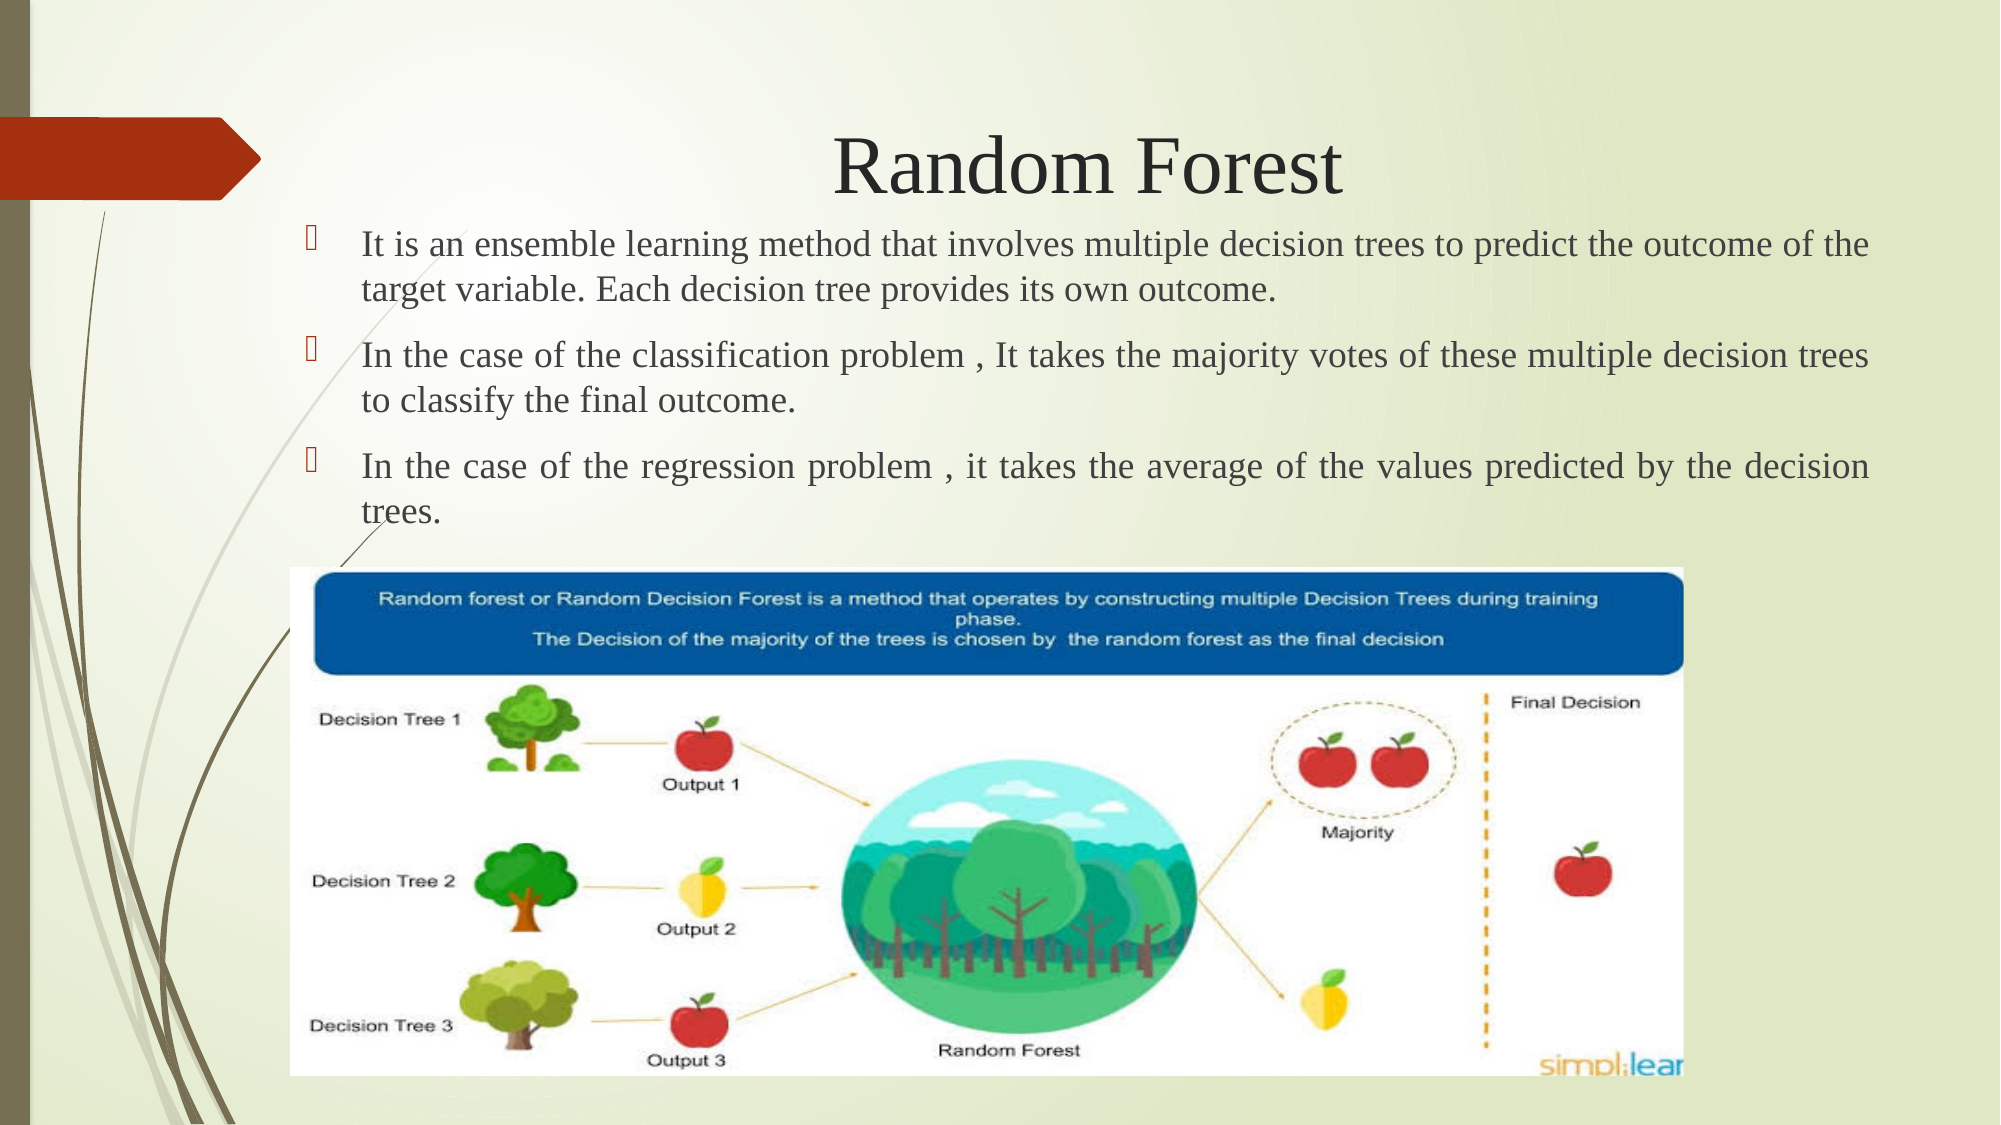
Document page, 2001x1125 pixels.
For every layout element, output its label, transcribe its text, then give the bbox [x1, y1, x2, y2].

list It is an ensemble learning method that involves multiple decision trees to predict the outcome of the target variable. Each decision tree provides its own outcome. In the case of the classification problem , It takes the majority votes of these multiple decision trees to classify the final outcome. In the case of the regression problem , it takes the average of the values predicted by the decision trees. [290, 211, 1888, 607]
title Random Forest [290, 102, 1888, 211]
picture [289, 567, 1684, 1076]
